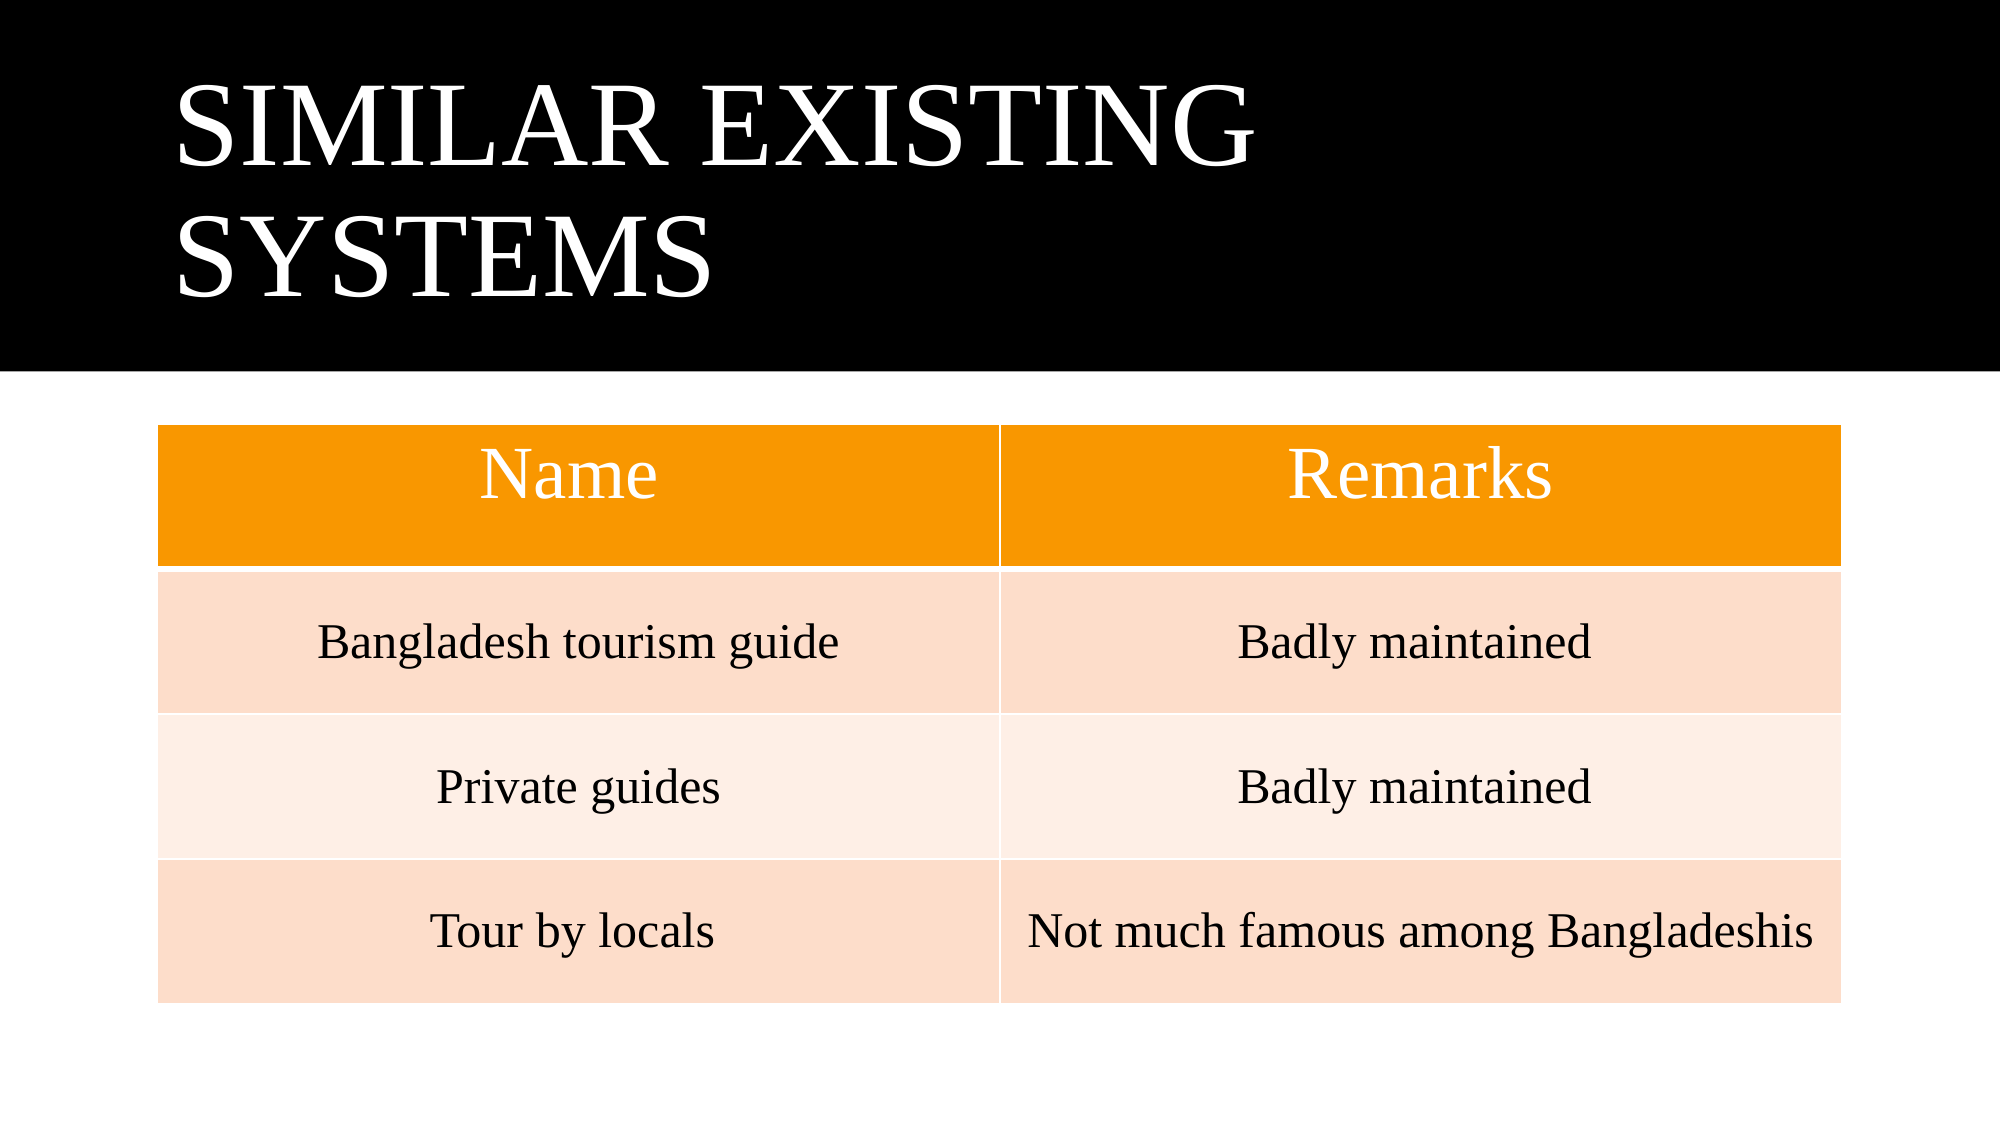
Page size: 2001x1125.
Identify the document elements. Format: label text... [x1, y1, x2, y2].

table_cell Badly maintained [1001, 572, 1841, 713]
table_cell Tour by locals [158, 860, 999, 1003]
table_cell Badly maintained [1001, 715, 1841, 858]
table_cell Private guides [158, 715, 999, 858]
table_header Name [158, 425, 999, 566]
table_cell Not much famous among Bangladeshis [1001, 860, 1841, 1003]
title SIMILAR EXISTING SYSTEMS [157, 52, 1842, 332]
table_header Remarks [1001, 425, 1841, 566]
table_cell Bangladesh tourism guide [158, 572, 999, 713]
